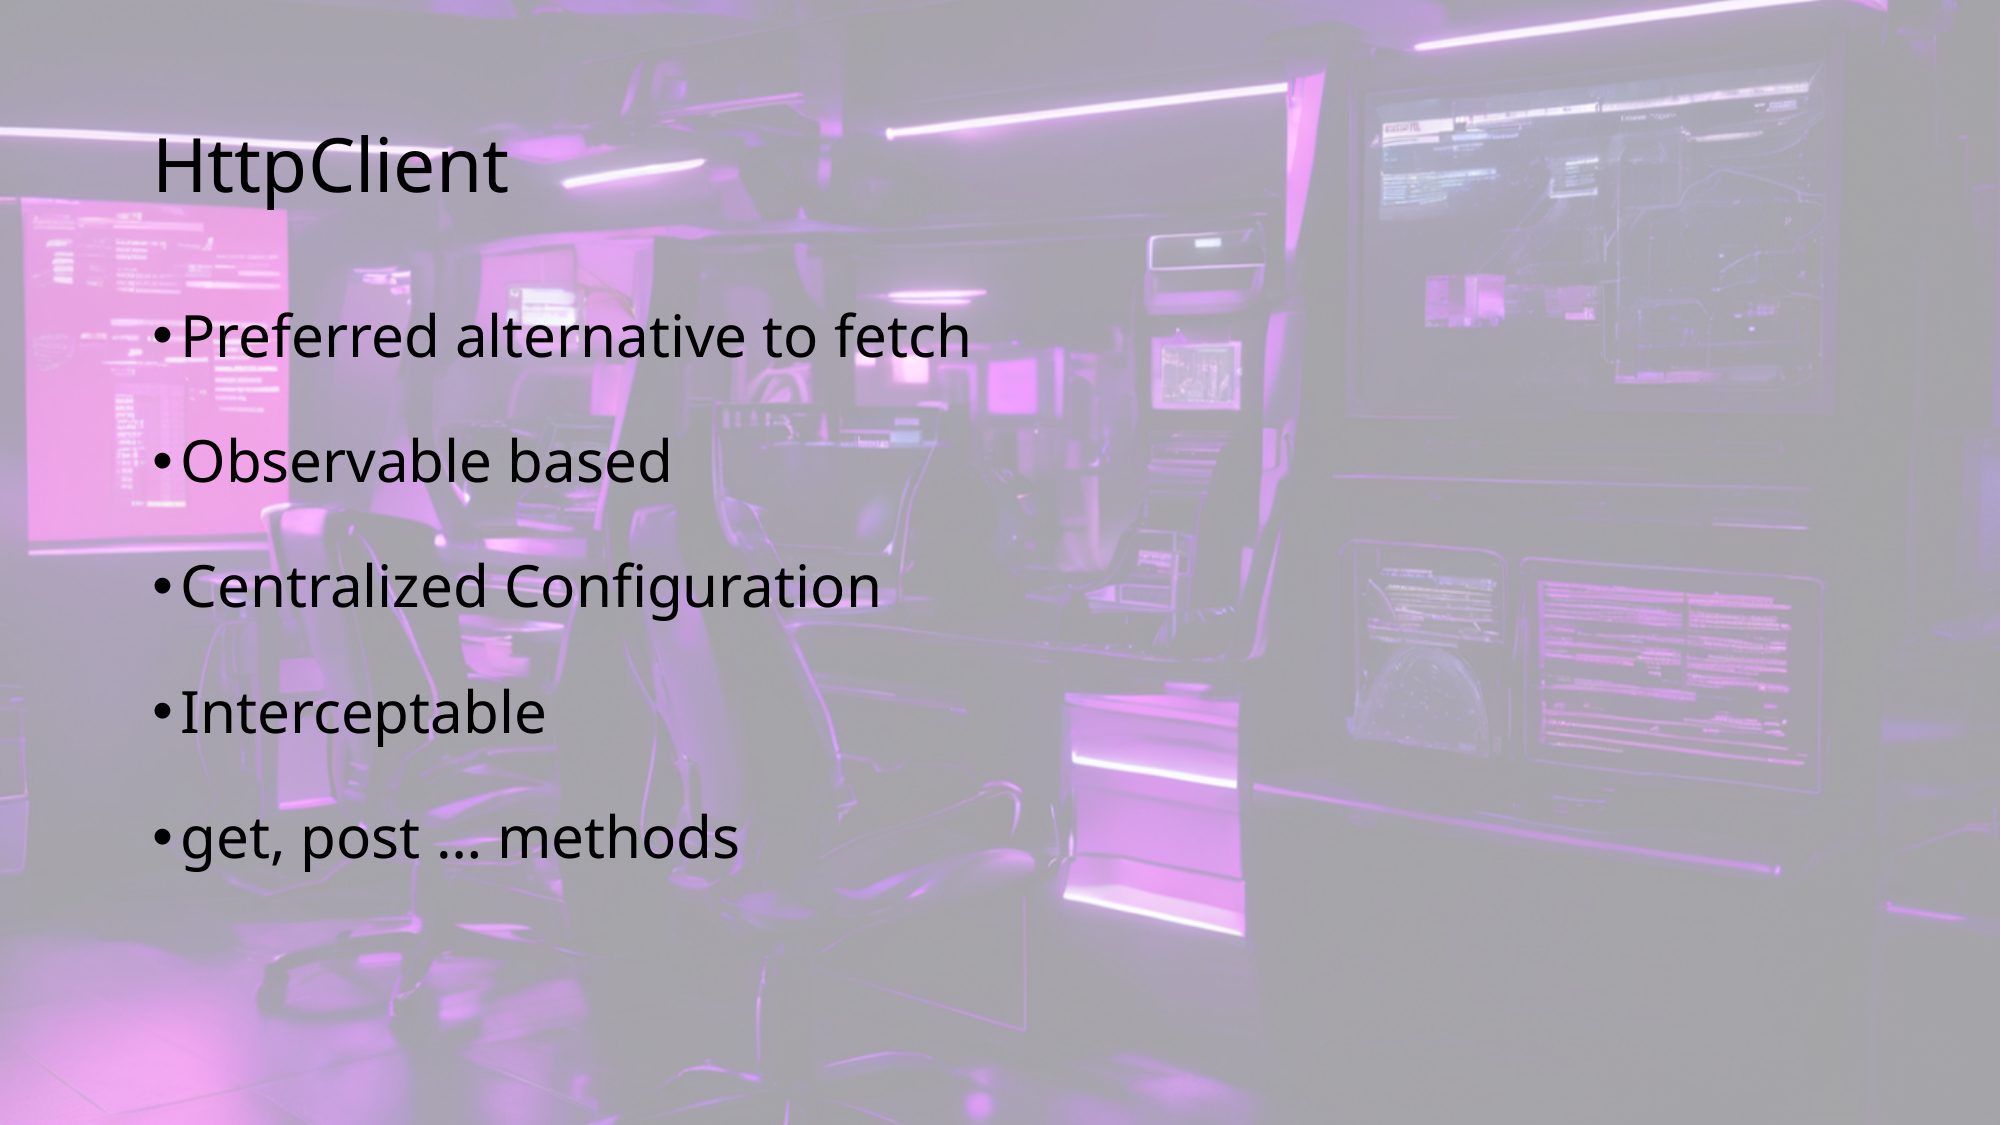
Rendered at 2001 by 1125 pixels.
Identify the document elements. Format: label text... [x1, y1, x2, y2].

title HttpClient [137, 59, 1863, 278]
list Preferred alternative to fetch Observable based Centralized Configuration Interceptable get, post … methods [137, 299, 1863, 1014]
